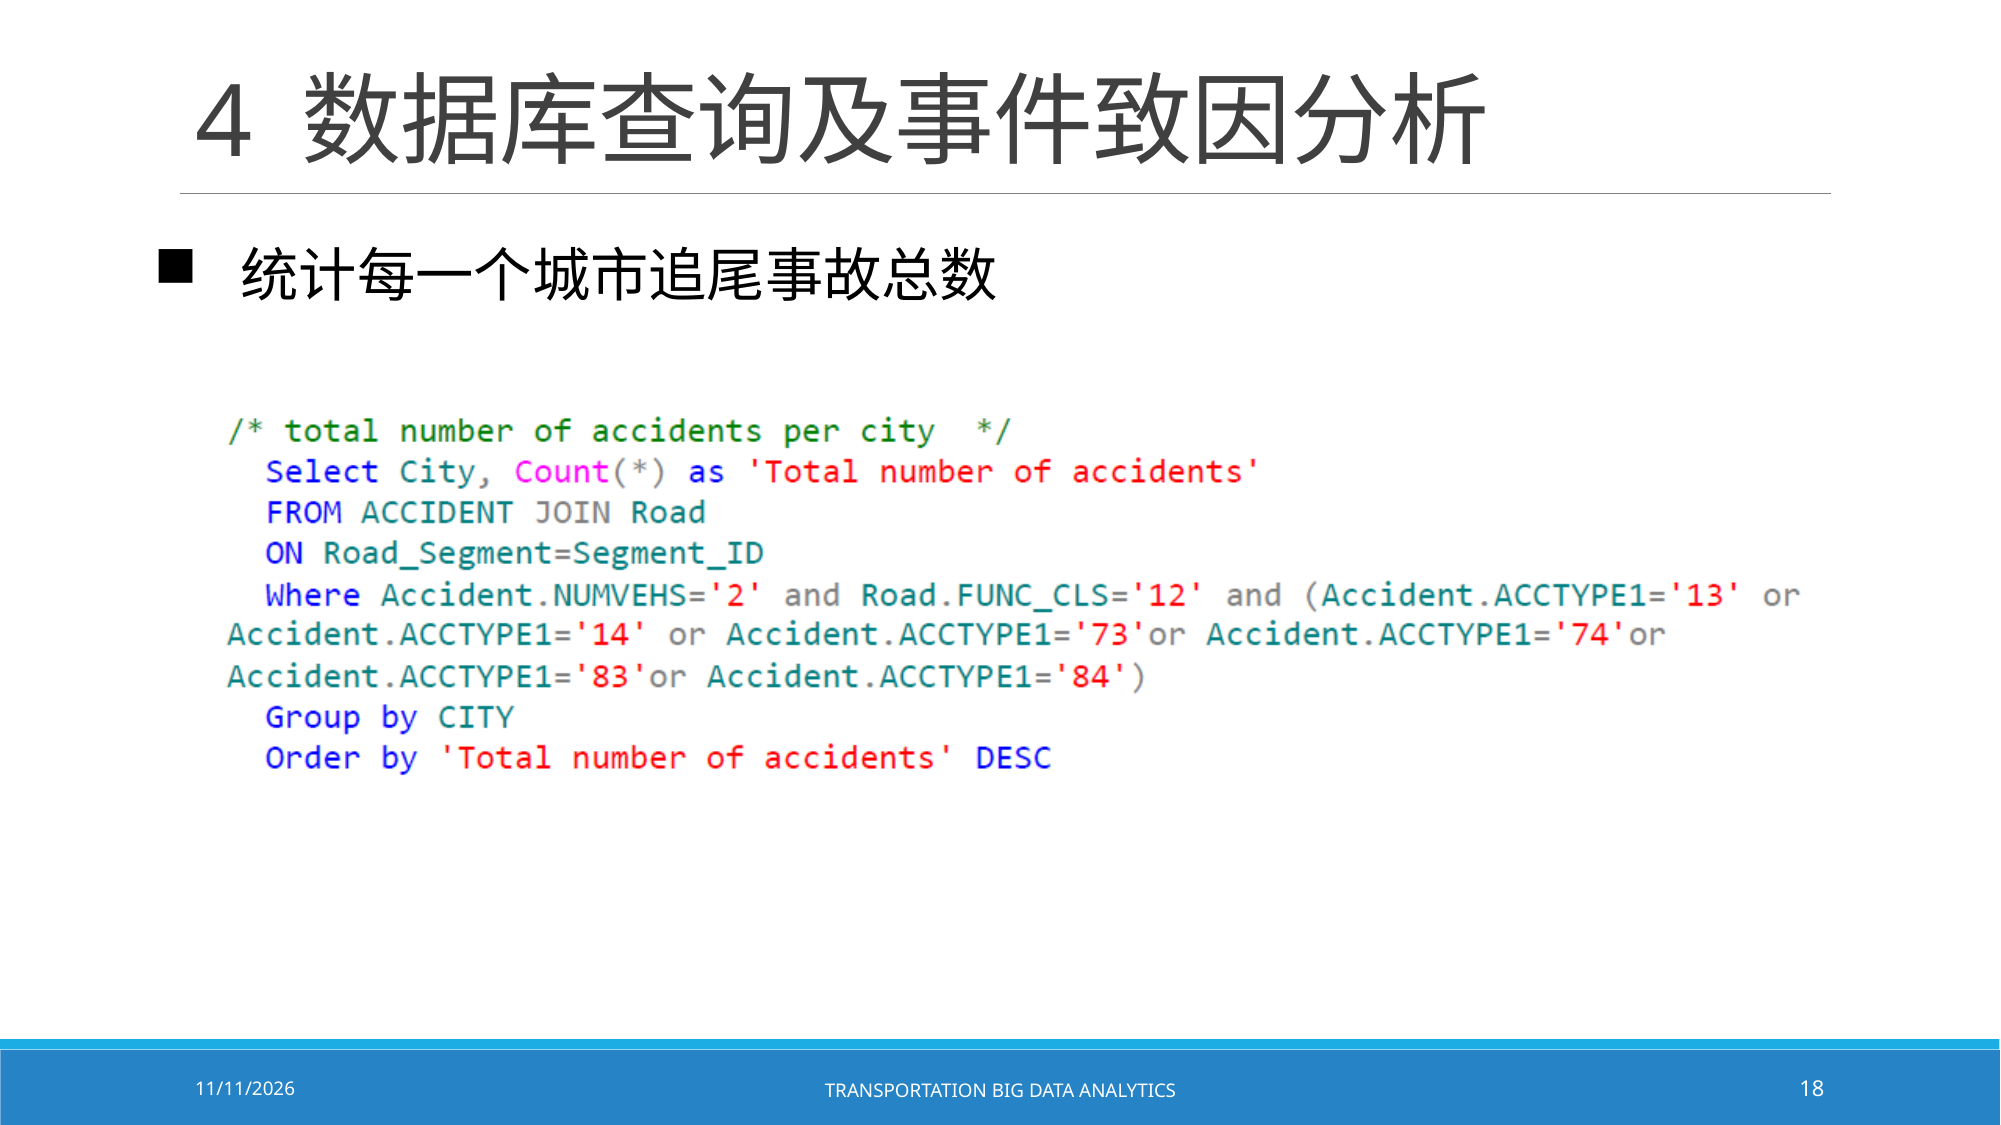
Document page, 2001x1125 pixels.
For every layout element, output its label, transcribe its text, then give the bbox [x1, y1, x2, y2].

footer Transportation Big Data Analytics [604, 1059, 1396, 1120]
slide_number 18 [1624, 1059, 1840, 1120]
picture [210, 391, 1959, 787]
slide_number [180, 1059, 586, 1120]
title 4 数据库查询及事件致因分析 [180, 20, 1830, 185]
text_box 统计每一个城市追尾事故总数 [139, 231, 1014, 316]
